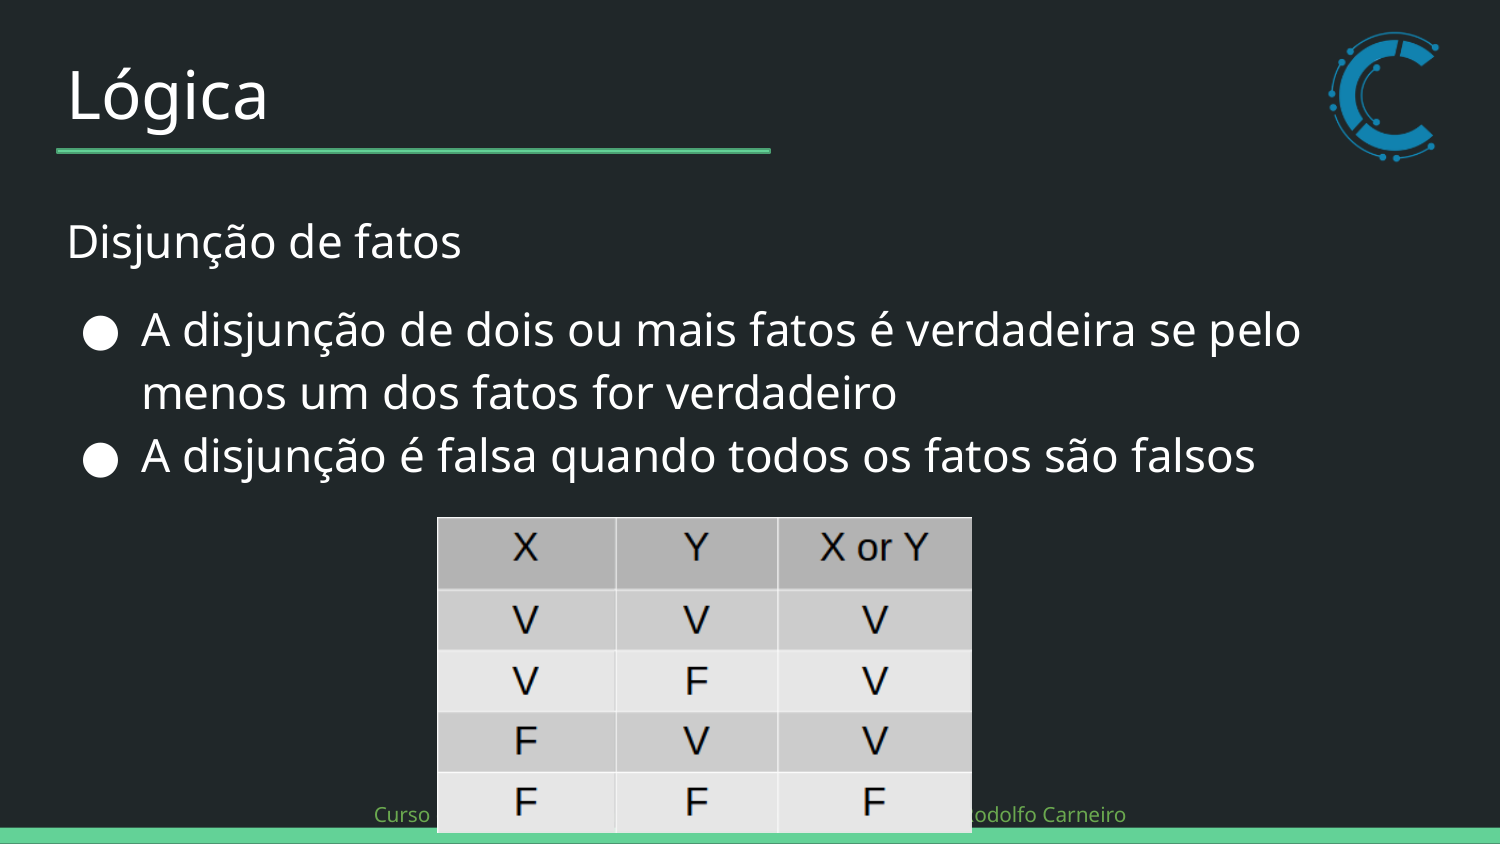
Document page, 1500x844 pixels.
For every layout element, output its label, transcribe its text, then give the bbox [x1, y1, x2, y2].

text_box [57, 148, 770, 154]
title Lógica [51, 37, 1314, 147]
list Disjunção de fatos A disjunção de dois ou mais fatos é verdadeira se pelo menos um dos fatos for verdadeiro A disjunção é falsa quando todos os fatos são falsos [51, 189, 1449, 750]
picture [437, 517, 972, 833]
picture [1319, 25, 1450, 170]
text_box Curso de Ciência da Computação - UFAL Arapiraca - Prof. Dr. Rodolfo Carneiro [0, 789, 437, 840]
text_box Curso de Ciência da Computação - UFAL Arapiraca - Prof. Dr. Rodolfo Carneiro [971, 789, 1500, 840]
